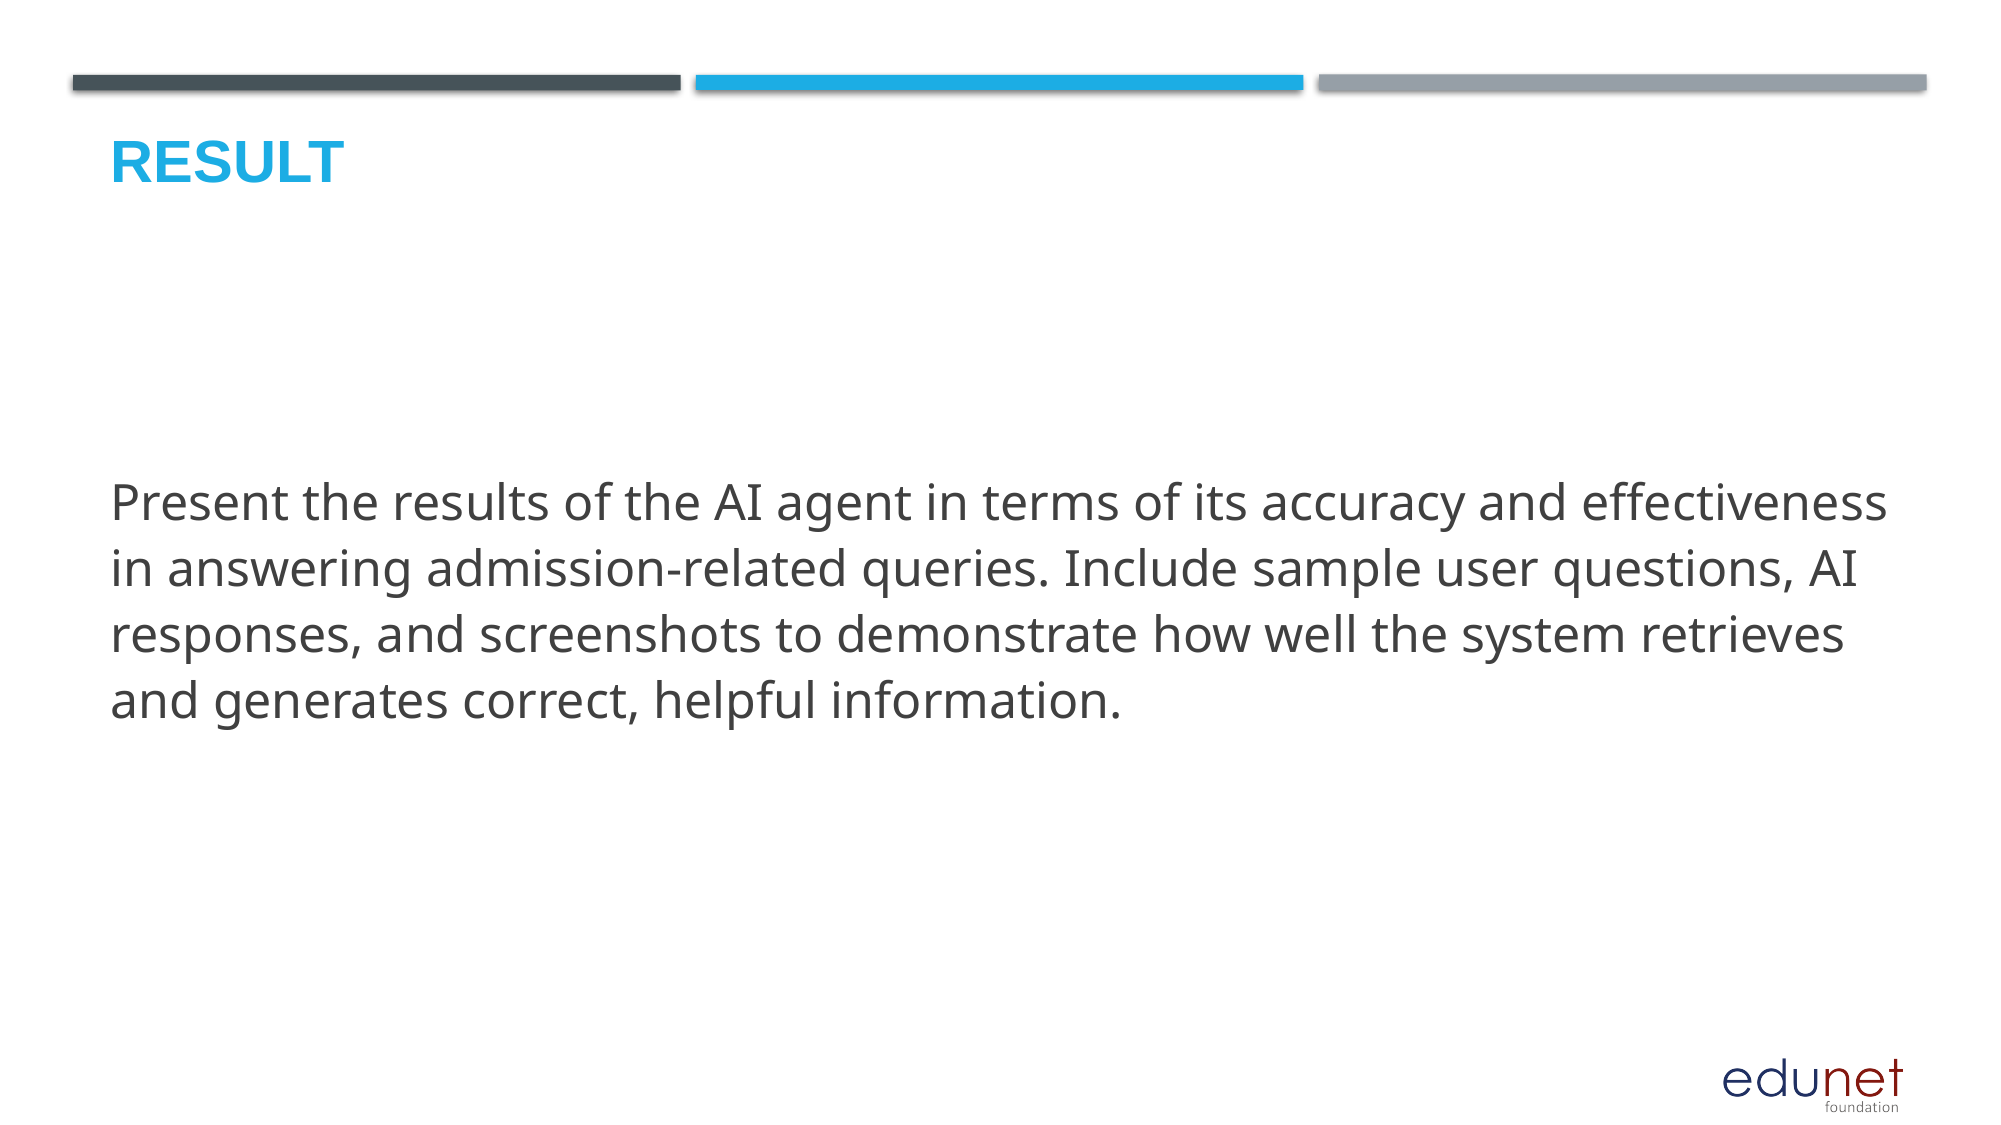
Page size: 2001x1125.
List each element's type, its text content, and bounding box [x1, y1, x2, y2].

list Present the results of the AI agent in terms of its accuracy and effectiveness in answering admission-related queries. Include sample user questions, AI responses, and screenshots to demonstrate how well the system retrieves and generates correct, helpful information. [95, 213, 1905, 981]
title Result [95, 115, 1905, 203]
picture [1719, 1056, 1905, 1116]
